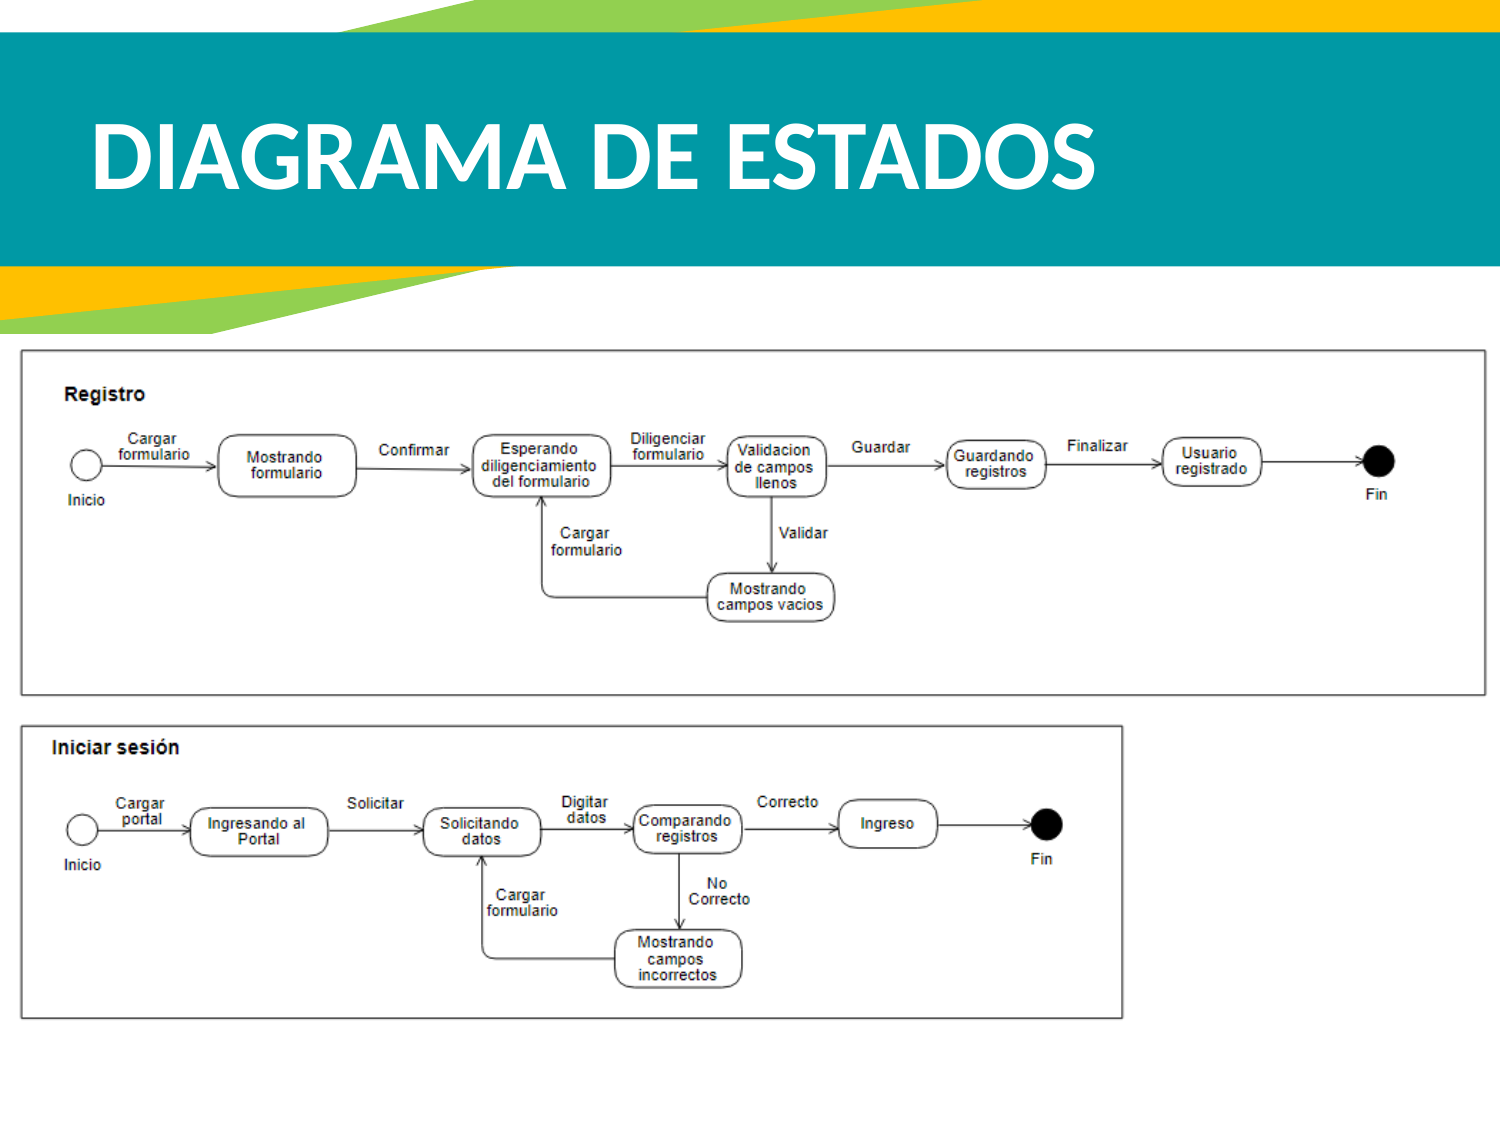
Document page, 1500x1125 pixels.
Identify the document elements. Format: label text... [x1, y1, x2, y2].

picture [0, 333, 1500, 1042]
text_box DIAGRAMA DE ESTADOS [75, 73, 1500, 227]
